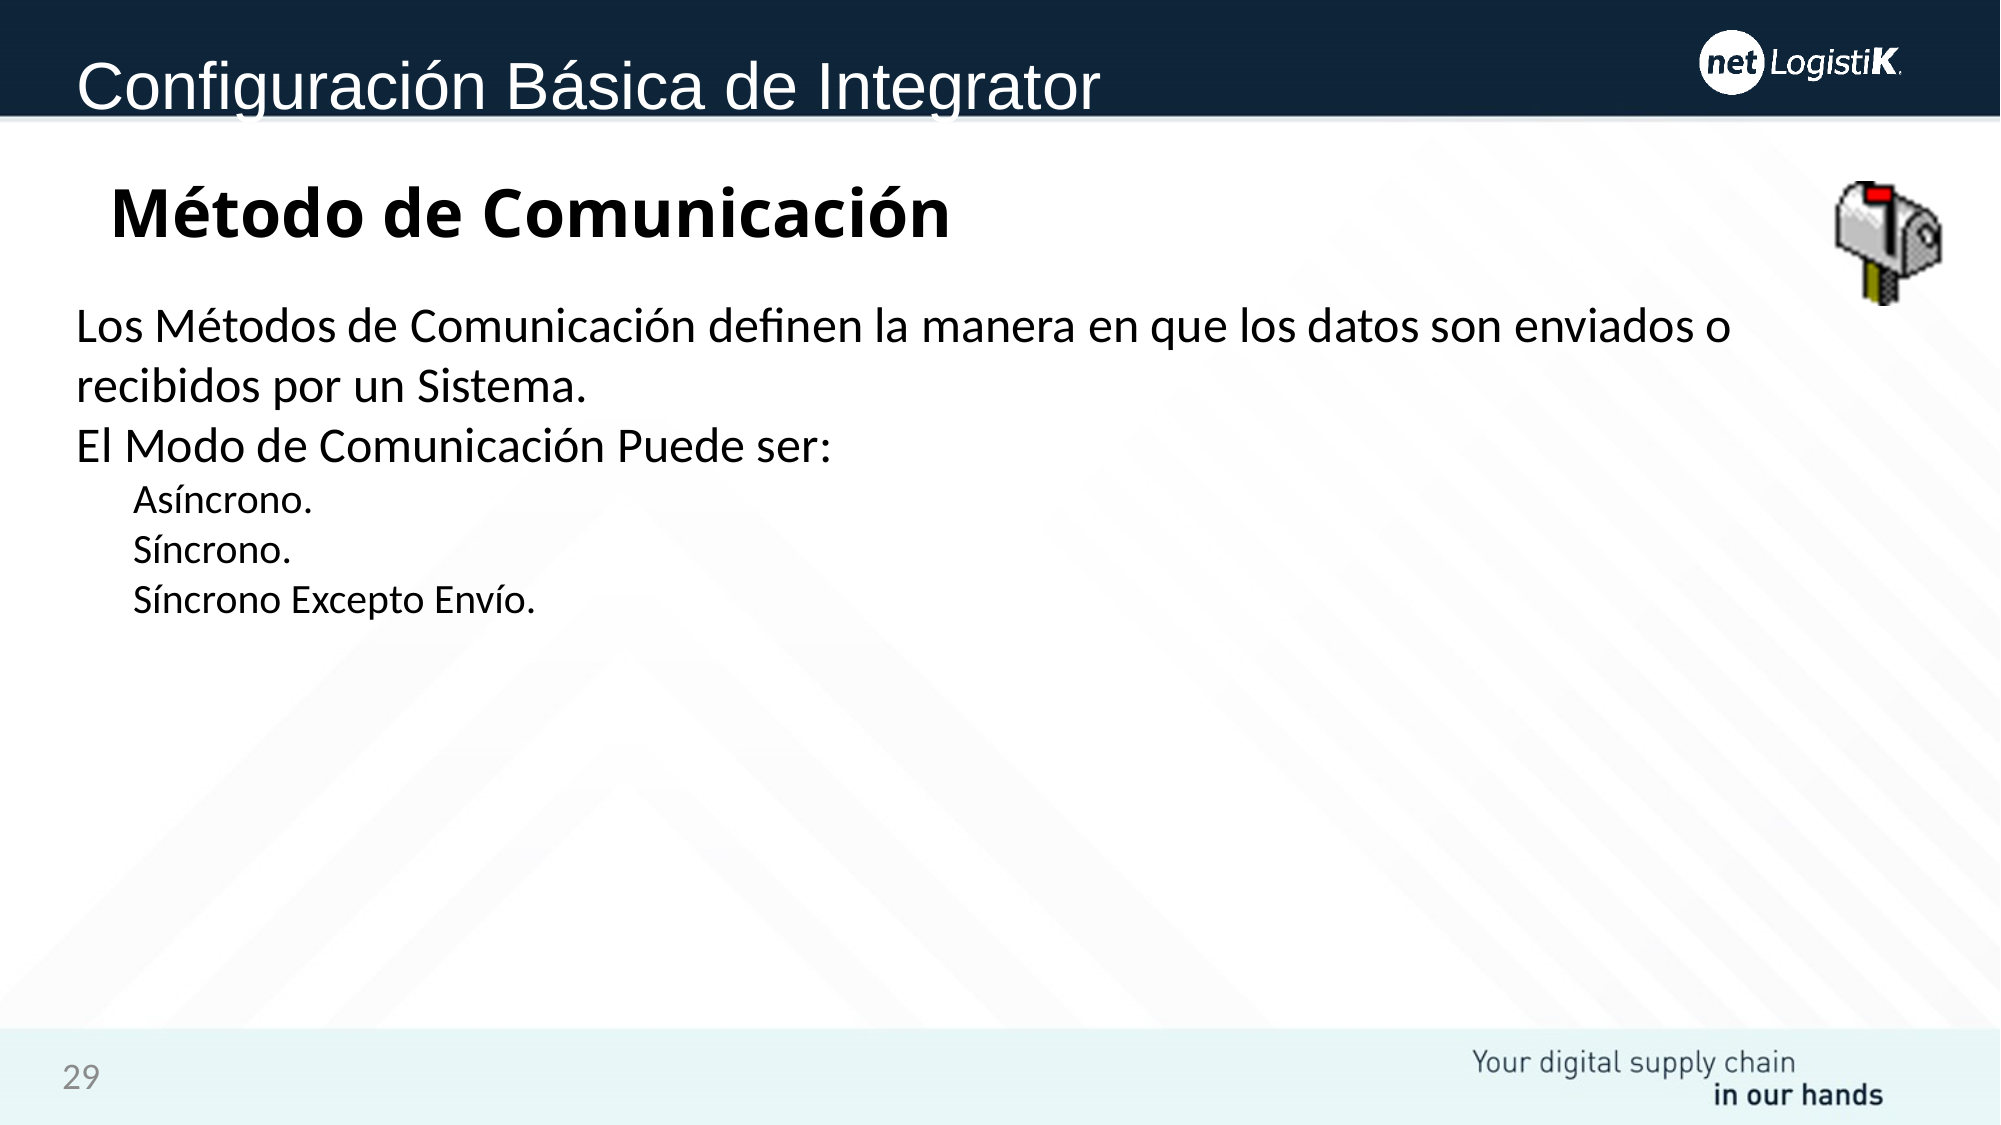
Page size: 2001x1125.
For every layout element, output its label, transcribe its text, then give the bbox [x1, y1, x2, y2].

slide_number 29 [0, 1052, 100, 1092]
text_box Método de Comunicación [94, 163, 968, 258]
text_box Configuración Básica de Integrator [76, 34, 1520, 148]
list Los Métodos de Comunicación definen la manera en que los datos son enviados o recibidos por un Sistema. El Modo de Comunicación Puede ser: Asíncrono. Síncrono. Síncrono Excepto Envío. [76, 291, 1877, 995]
picture [0, 0, 2000, 1125]
